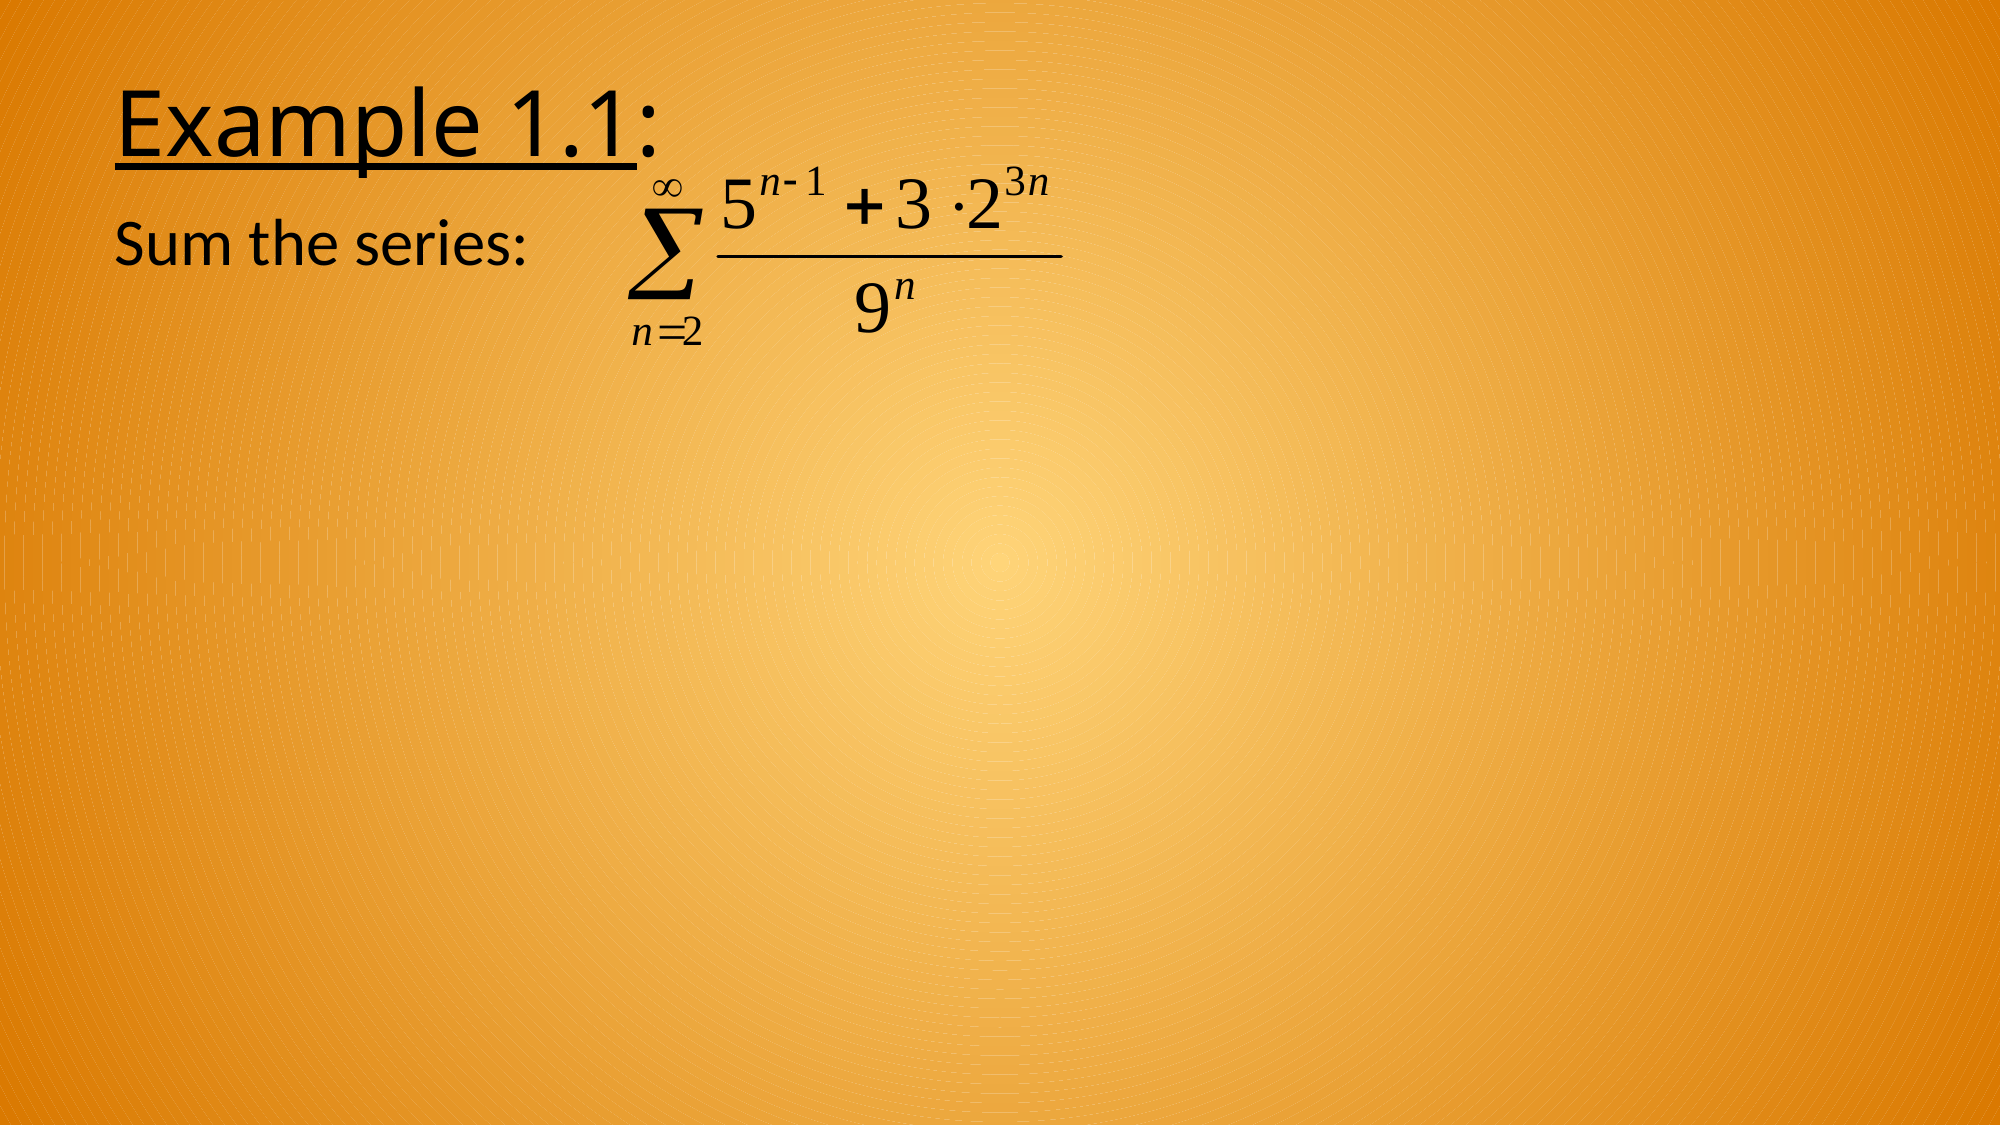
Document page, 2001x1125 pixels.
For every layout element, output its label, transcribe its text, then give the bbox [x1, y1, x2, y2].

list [617, 145, 1074, 362]
list Sum the series: [99, 200, 1338, 389]
title Example 1.1: [99, 20, 1750, 233]
